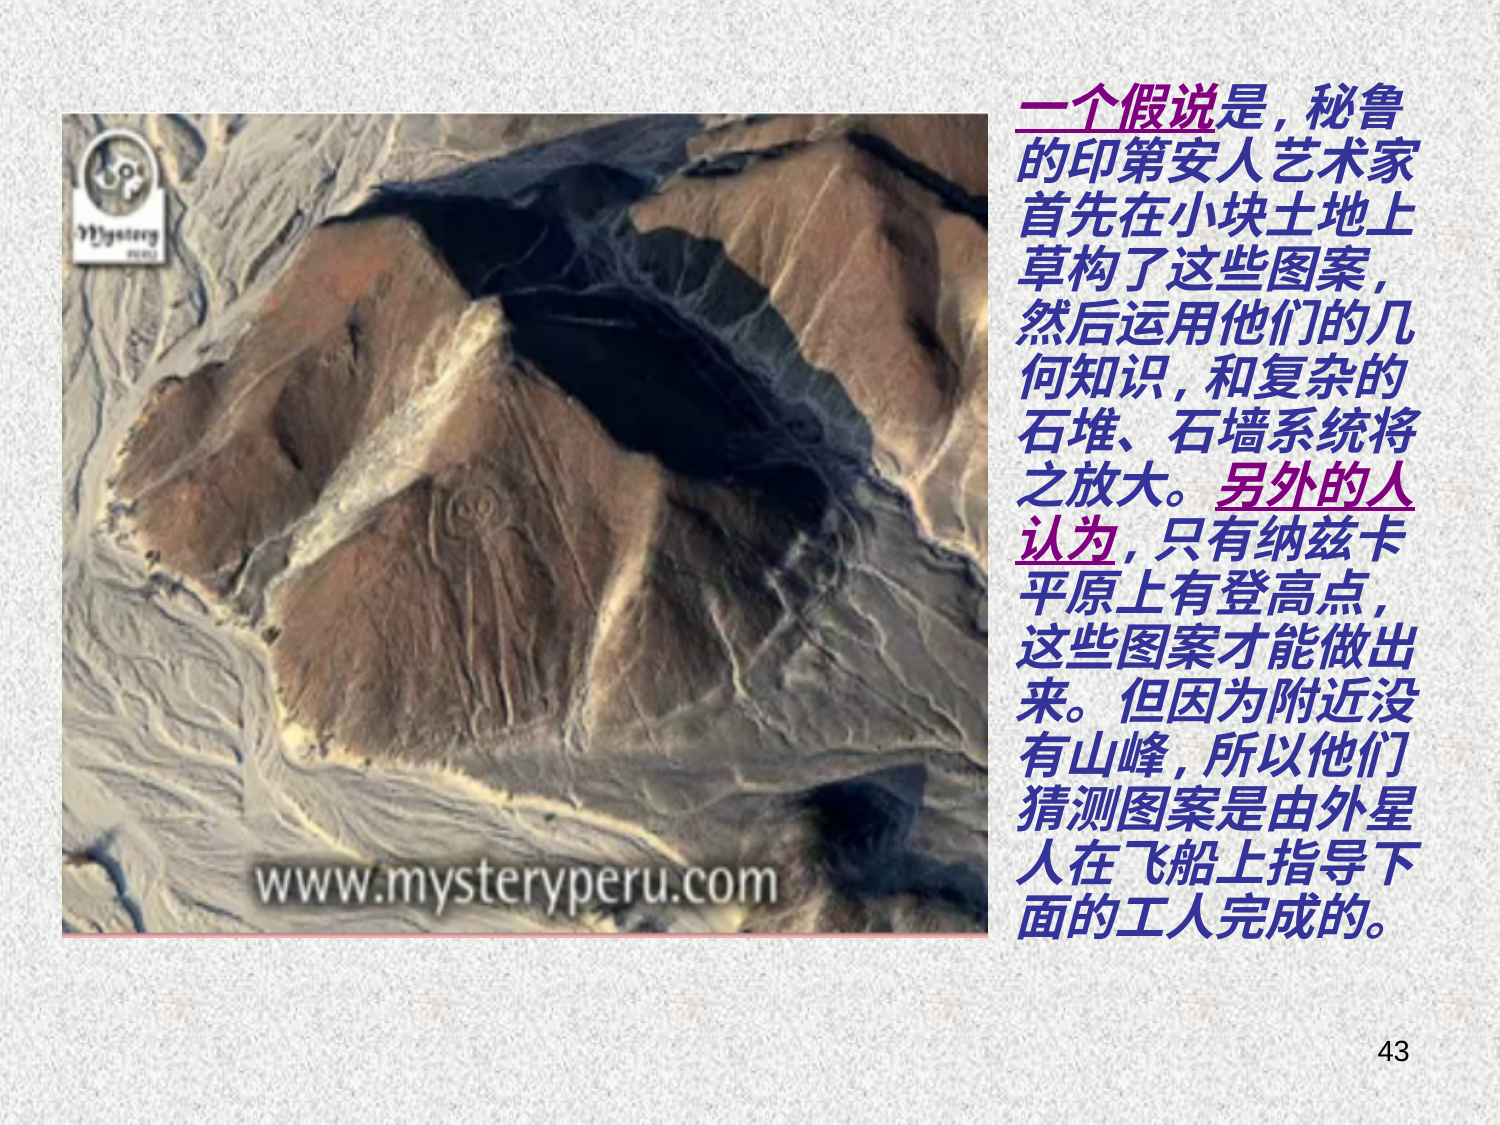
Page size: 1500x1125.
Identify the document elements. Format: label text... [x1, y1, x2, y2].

slide_number 43 [1074, 1024, 1425, 1103]
picture [0, 0, 1500, 1125]
text_box 一个假说是,秘鲁的印第安人艺术家首先在小块土地上草构了这些图案,然后运用他们的几何知识,和复杂的石堆、石墙系统将之放大。另外的人认为,只有纳兹卡平原上有登高点,这些图案才能做出来。但因为附近没有山峰,所以他们猜测图案是由外星人在飞船上指导下面的工人完成的。 [999, 74, 1438, 954]
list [62, 112, 988, 938]
